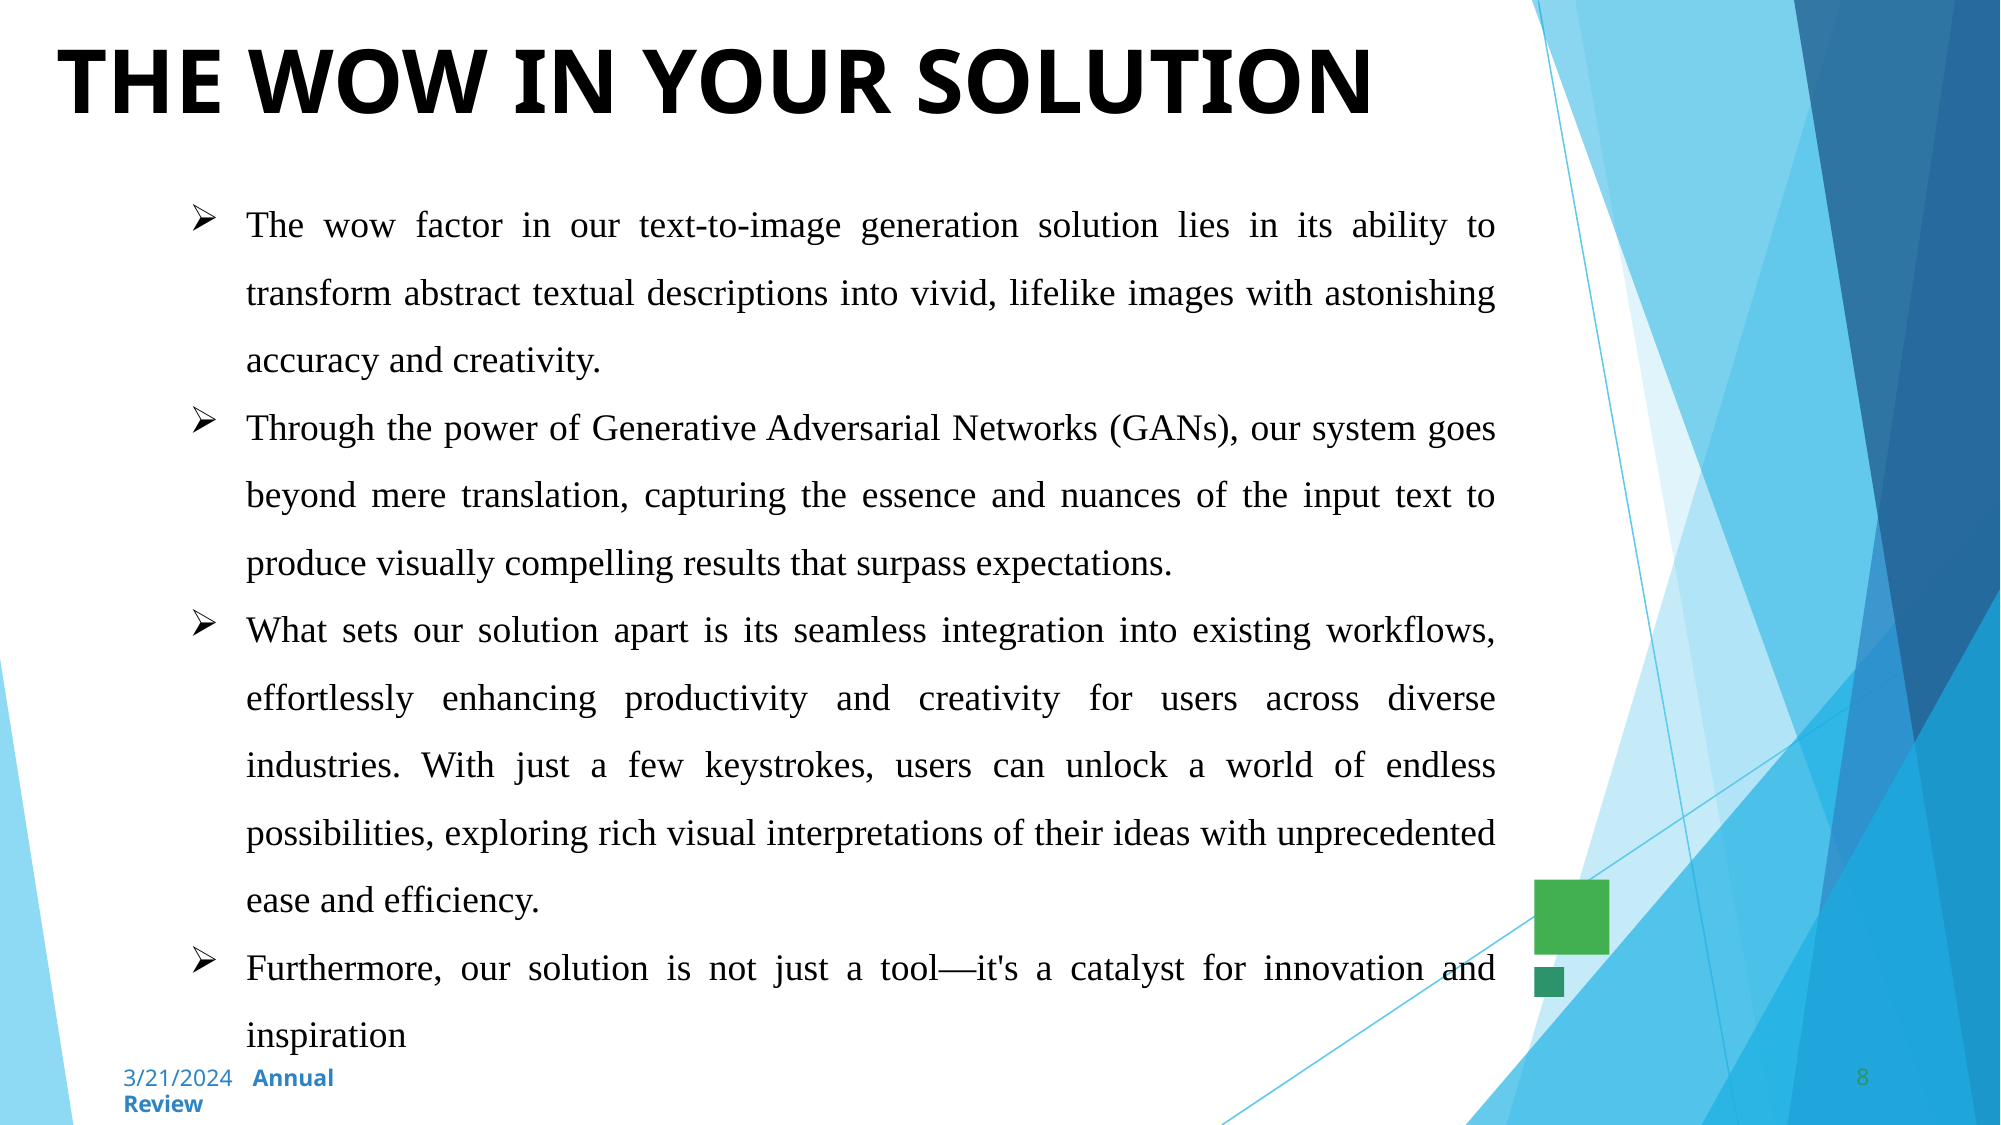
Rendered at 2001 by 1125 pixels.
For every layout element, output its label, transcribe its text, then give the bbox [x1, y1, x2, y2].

title THE WOW IN YOUR SOLUTION [24, 0, 1627, 214]
slide_number 8 [1849, 1061, 1890, 1125]
text_box [1534, 967, 1565, 997]
text_box 3/21/2024 Annual Review [123, 1063, 415, 1118]
text_box [1534, 879, 1610, 955]
text_box The wow factor in our text-to-image generation solution lies in its ability to transform abstract textual descriptions into vivid, lifelike images with astonishing accuracy and creativity. Through the power of Generative Adversarial Networks (GANs), our system goes beyond mere translation, capturing the essence and nuances of the input text to produce visually compelling results that surpass expectations. What sets our solution apart is its seamless integration into existing workflows, effortlessly enhancing productivity and creativity for users across diverse industries. With just a few keystrokes, users can unlock a world of endless possibilities, exploring rich visual interpretations of their ideas with unprecedented ease and efficiency. Furthermore, our solution is not just a tool—it's a catalyst for innovation and inspiration [174, 170, 1513, 1063]
